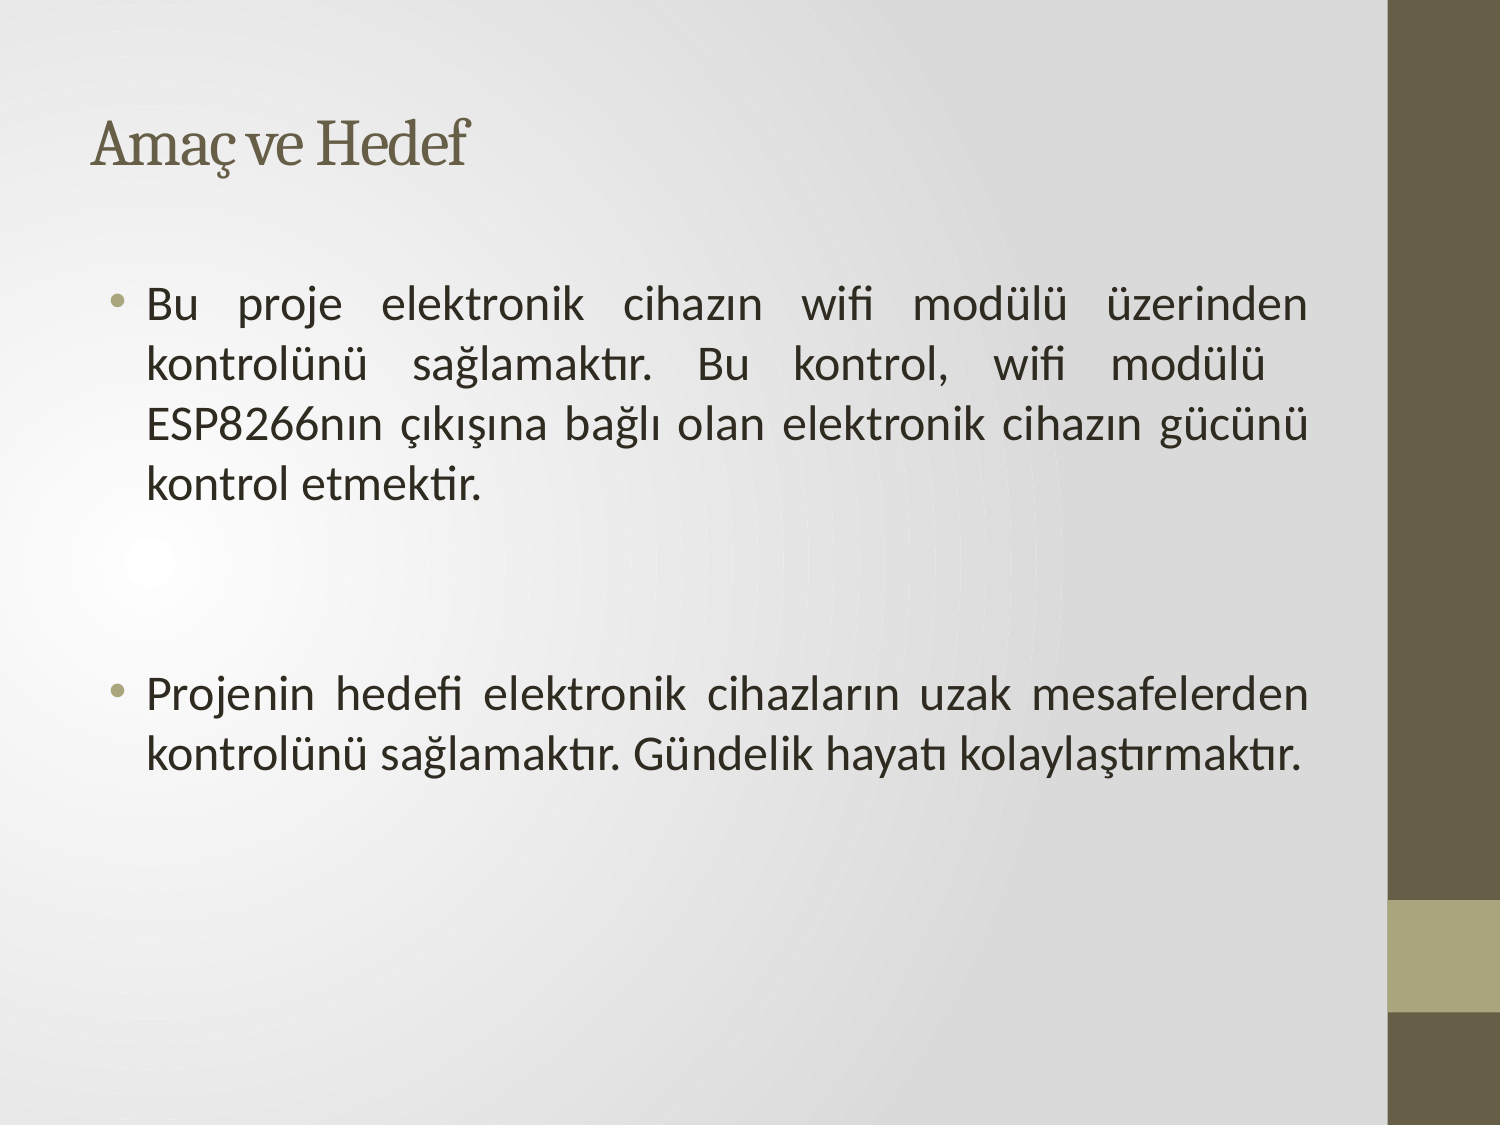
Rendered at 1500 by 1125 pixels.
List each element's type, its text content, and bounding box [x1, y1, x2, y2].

list Bu proje elektronik cihazın wifi modülü üzerinden kontrolünü sağlamaktır. Bu kontrol, wifi modülü ESP8266nın çıkışına bağlı olan elektronik cihazın gücünü kontrol etmektir. Projenin hedefi elektronik cihazların uzak mesafelerden kontrolünü sağlamaktır. Gündelik hayatı kolaylaştırmaktır. [75, 262, 1325, 1050]
title Amaç ve Hedef [75, 45, 1325, 233]
